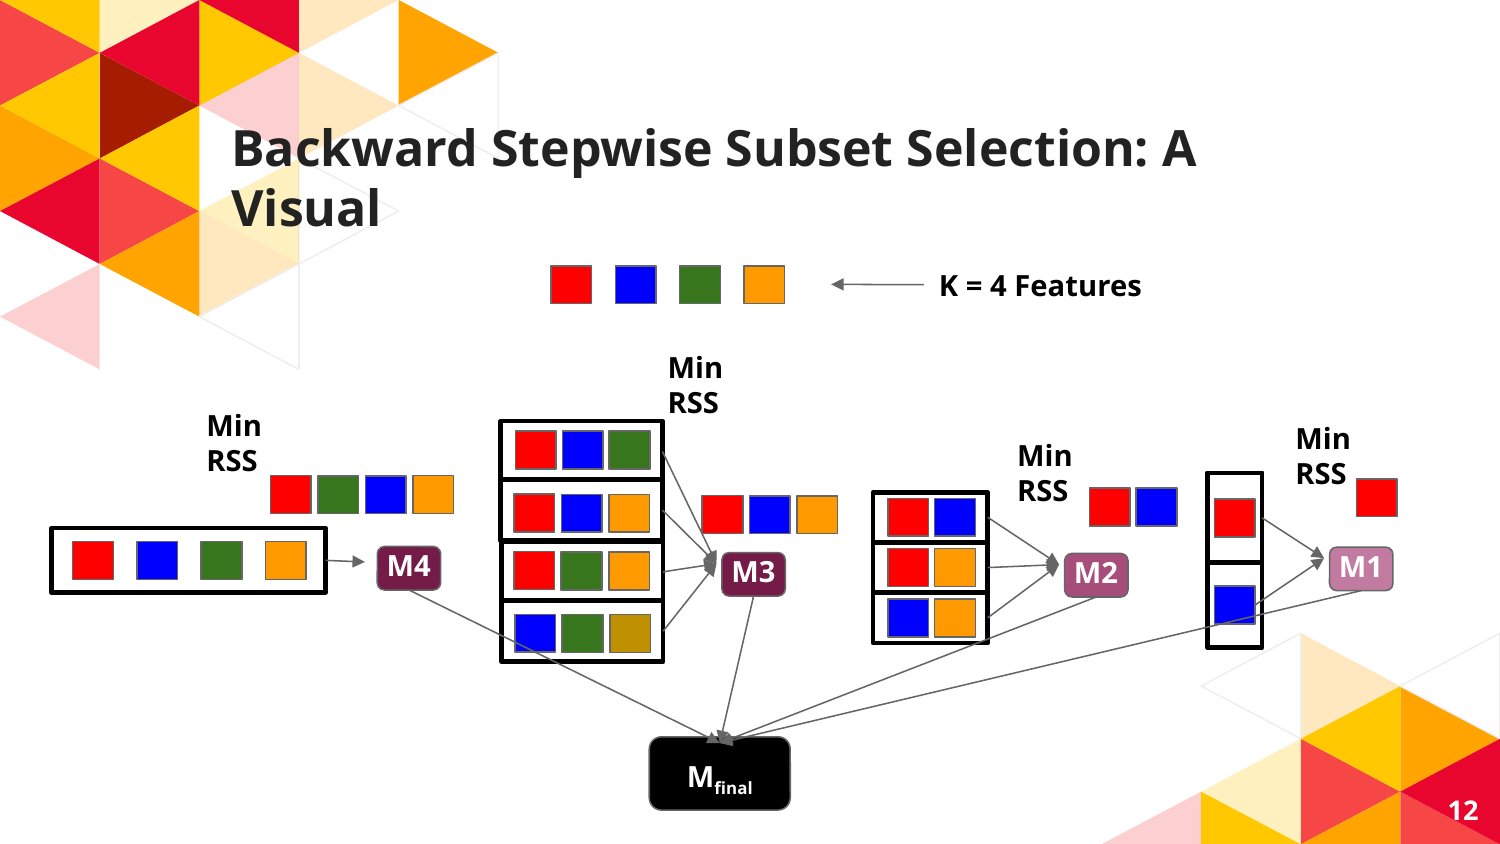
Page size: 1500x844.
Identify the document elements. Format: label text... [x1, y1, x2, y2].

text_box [662, 509, 717, 562]
text_box [365, 475, 407, 514]
text_box Min RSS [1001, 422, 1137, 487]
text_box [317, 475, 359, 514]
text_box [562, 431, 604, 470]
text_box [513, 551, 555, 588]
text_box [719, 590, 1362, 744]
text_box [662, 563, 717, 588]
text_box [408, 589, 720, 744]
text_box [500, 421, 663, 479]
text_box [797, 495, 838, 534]
slide_number 12 [1403, 779, 1494, 844]
text_box [136, 541, 178, 580]
text_box Min RSS [191, 392, 326, 457]
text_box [662, 451, 717, 509]
text_box [1207, 472, 1263, 563]
text_box [377, 583, 441, 591]
text_box [1330, 584, 1393, 591]
text_box [608, 551, 650, 588]
text_box Mfinal [662, 751, 778, 804]
text_box [500, 479, 657, 541]
text_box [744, 265, 785, 304]
text_box [270, 475, 312, 514]
text_box [265, 541, 307, 580]
text_box [551, 265, 592, 304]
text_box [413, 475, 454, 514]
text_box [1214, 585, 1249, 589]
text_box [1207, 563, 1249, 589]
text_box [987, 516, 1060, 562]
text_box [934, 498, 976, 537]
text_box [51, 528, 326, 593]
text_box K = 4 Features [923, 252, 1191, 317]
text_box Min RSS [1280, 405, 1415, 470]
text_box [887, 498, 929, 537]
text_box M2 [1064, 539, 1144, 589]
text_box [679, 265, 721, 304]
text_box [201, 541, 242, 580]
text_box M1 [1329, 533, 1399, 584]
title Backward Stepwise Subset Selection: A Visual [216, 142, 1276, 252]
text_box [608, 494, 650, 533]
text_box [501, 541, 657, 588]
text_box [609, 431, 650, 470]
text_box [873, 492, 988, 542]
text_box [514, 493, 555, 532]
text_box M3 [721, 538, 801, 589]
text_box [72, 541, 114, 580]
text_box [749, 495, 791, 534]
text_box [721, 495, 743, 534]
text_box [1261, 517, 1325, 557]
text_box [615, 265, 657, 304]
text_box [887, 548, 929, 587]
text_box [649, 751, 791, 811]
text_box [515, 431, 557, 470]
text_box [934, 548, 976, 587]
text_box [561, 551, 602, 588]
text_box [873, 542, 982, 589]
text_box [1214, 498, 1256, 537]
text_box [1254, 557, 1325, 589]
text_box M4 [371, 532, 462, 583]
text_box Min RSS [652, 334, 787, 399]
text_box [1136, 488, 1177, 526]
text_box [561, 494, 602, 533]
text_box [1356, 478, 1397, 517]
text_box [1089, 488, 1130, 526]
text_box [987, 564, 1060, 589]
